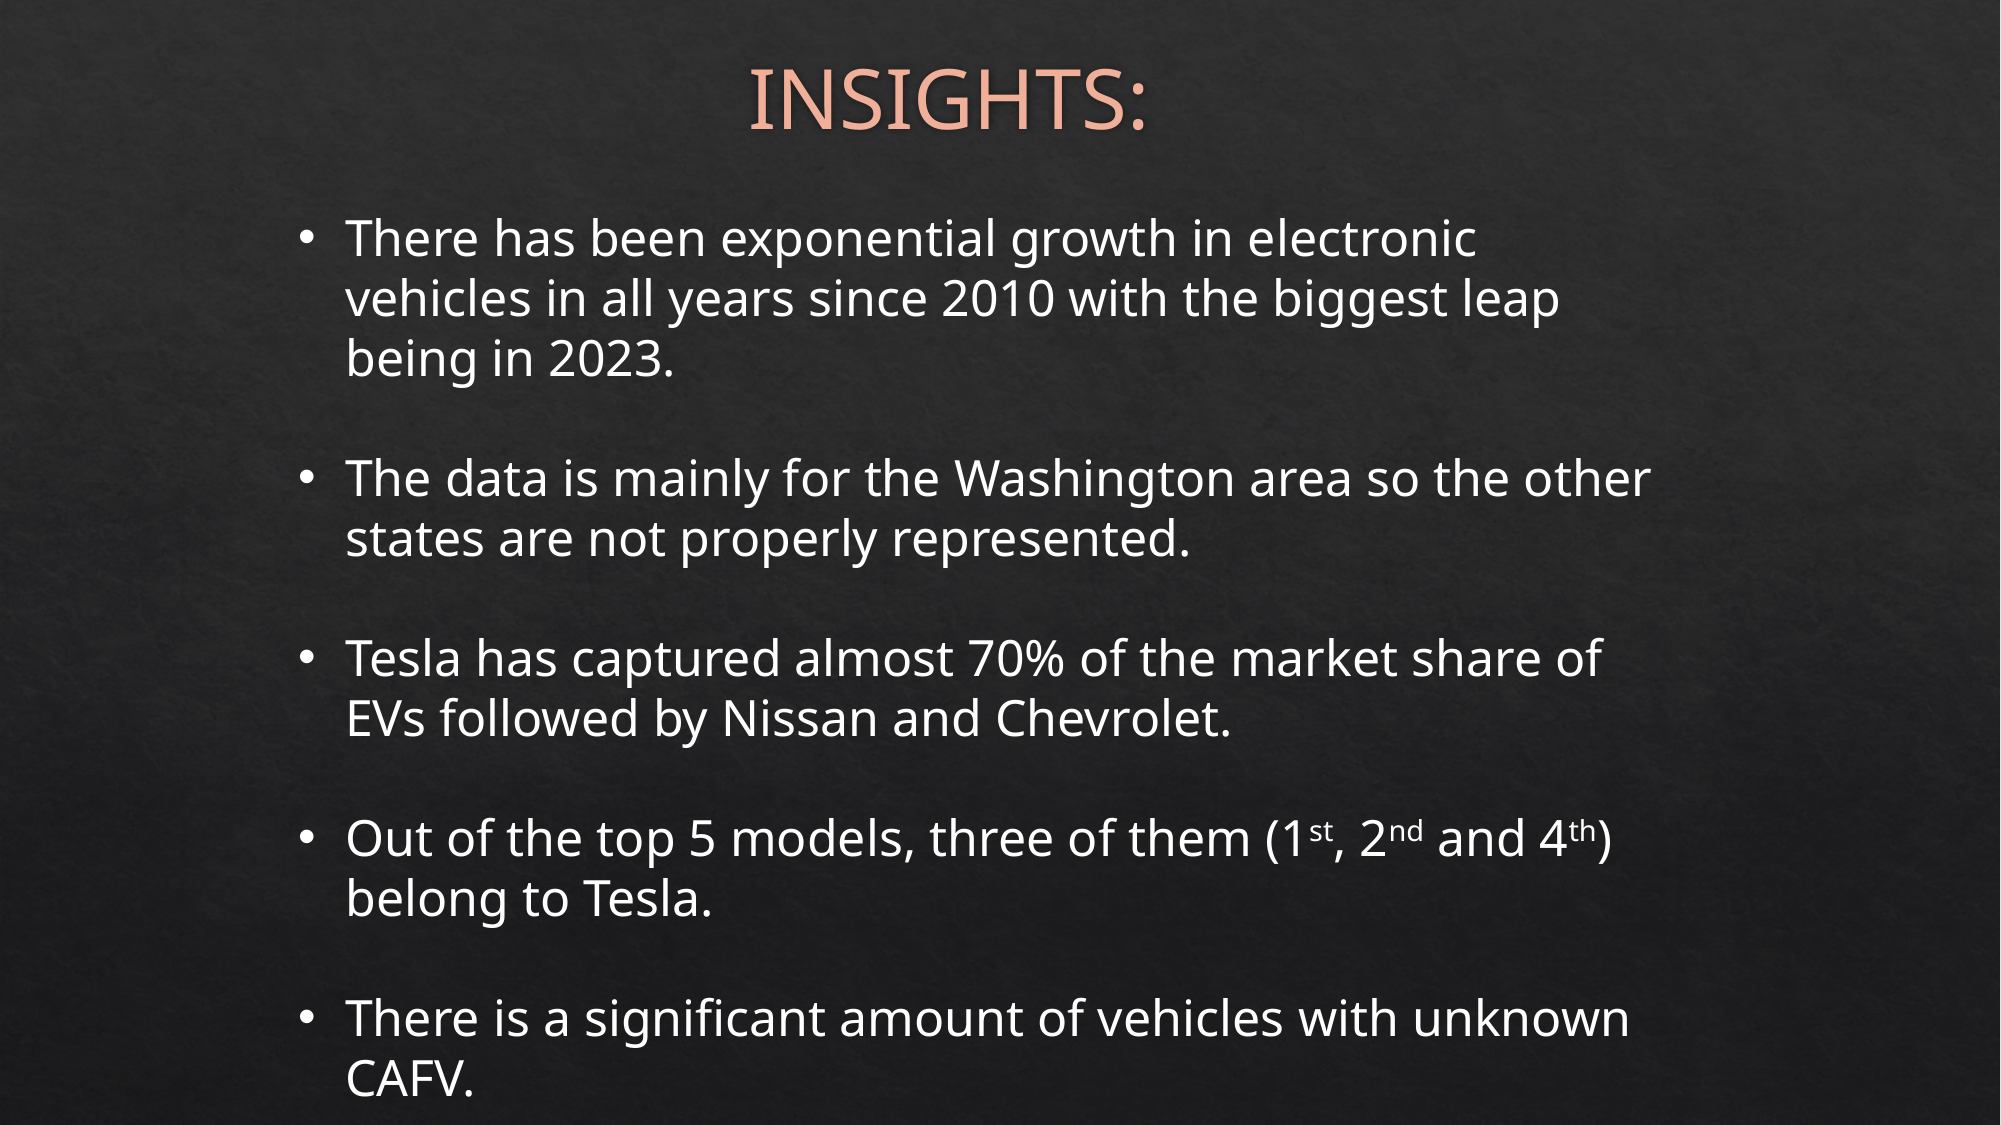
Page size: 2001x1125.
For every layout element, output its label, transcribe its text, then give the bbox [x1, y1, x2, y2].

text_box There has been exponential growth in electronic vehicles in all years since 2010 with the biggest leap being in 2023. The data is mainly for the Washington area so the other states are not properly represented. Tesla has captured almost 70% of the market share of EVs followed by Nissan and Chevrolet. Out of the top 5 models, three of them (1st, 2nd and 4th) belong to Tesla. There is a significant amount of vehicles with unknown CAFV. [283, 198, 1681, 1125]
title INSIGHTS: [99, 17, 1799, 177]
